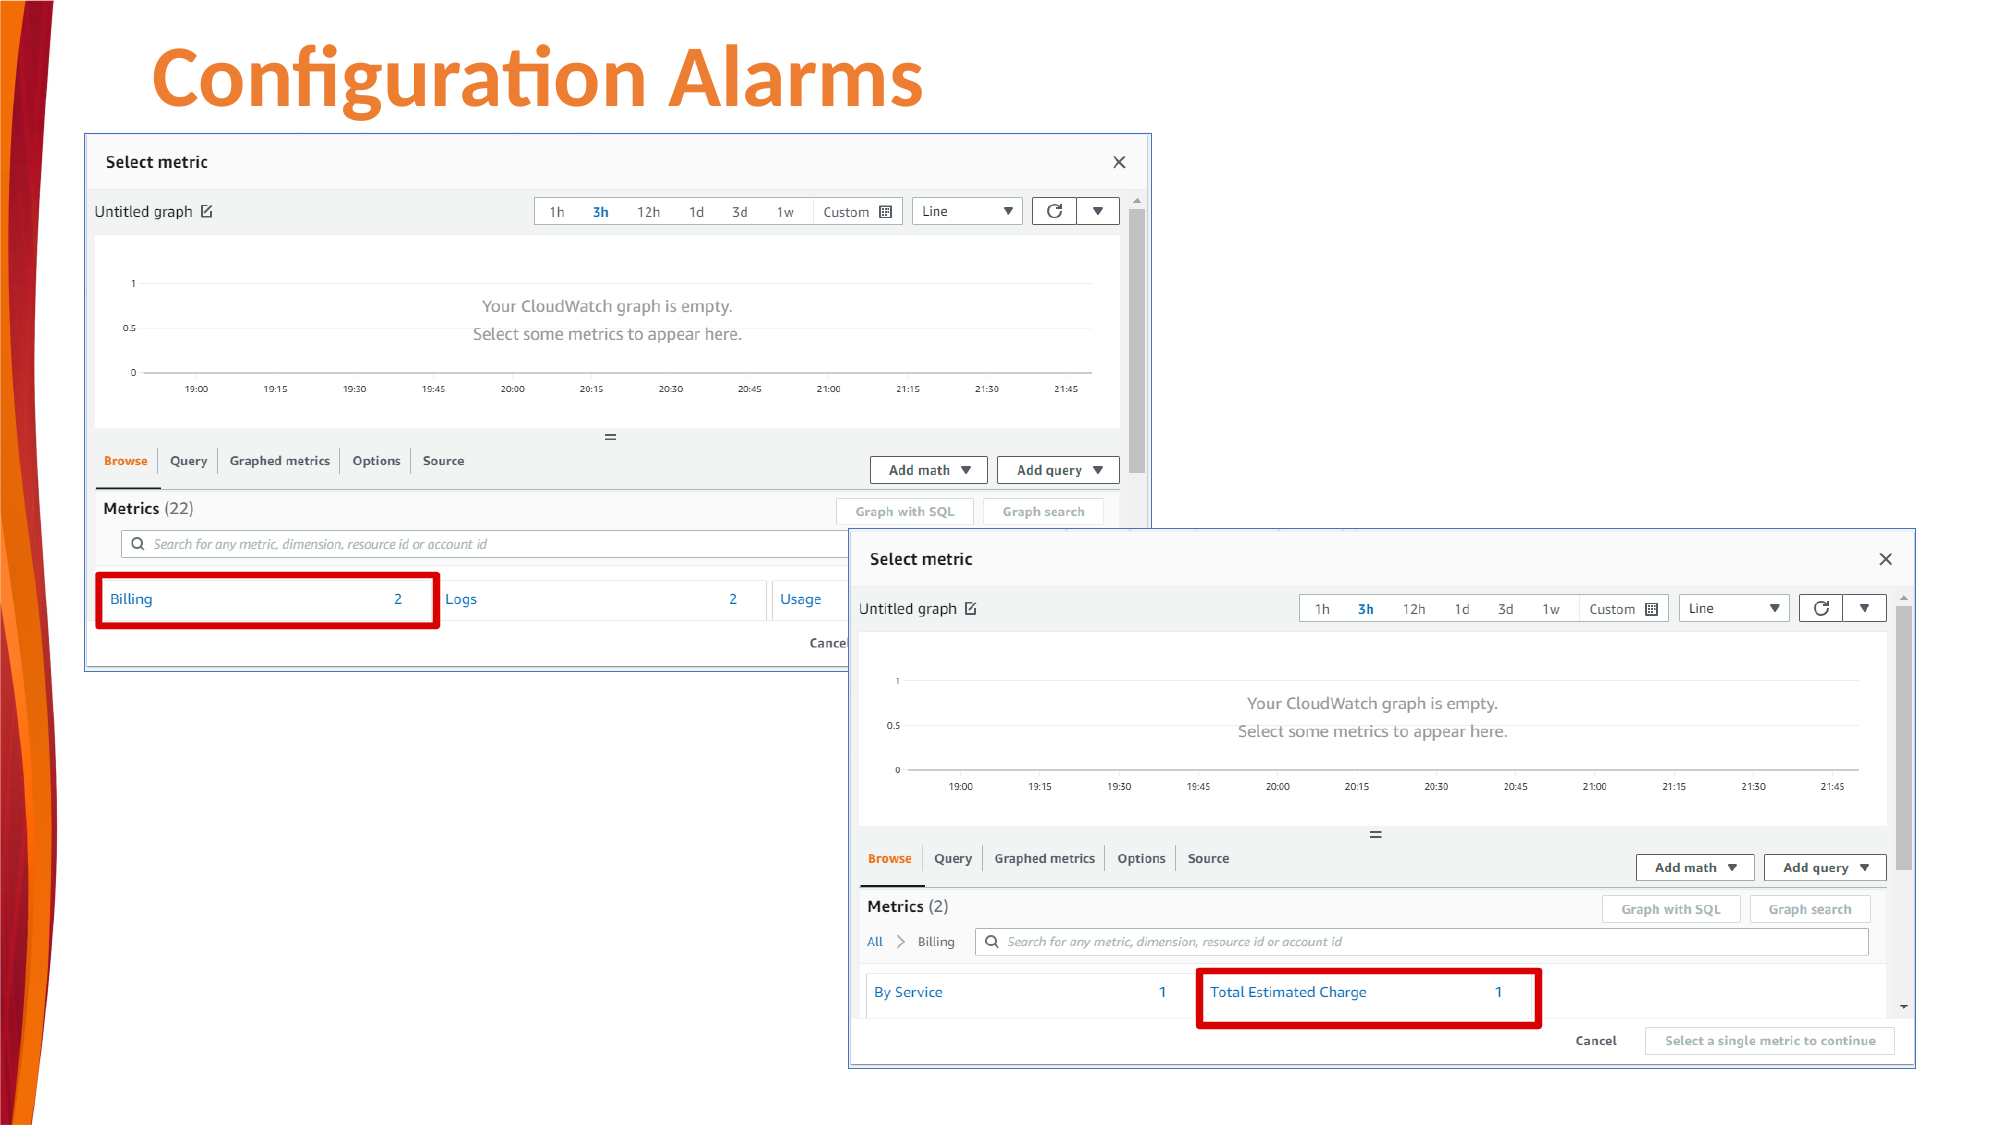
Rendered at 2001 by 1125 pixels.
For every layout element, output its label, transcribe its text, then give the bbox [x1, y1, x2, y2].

picture [1, 1, 60, 1124]
picture [84, 132, 1916, 1069]
title Configuration Alarms [137, 22, 1863, 133]
